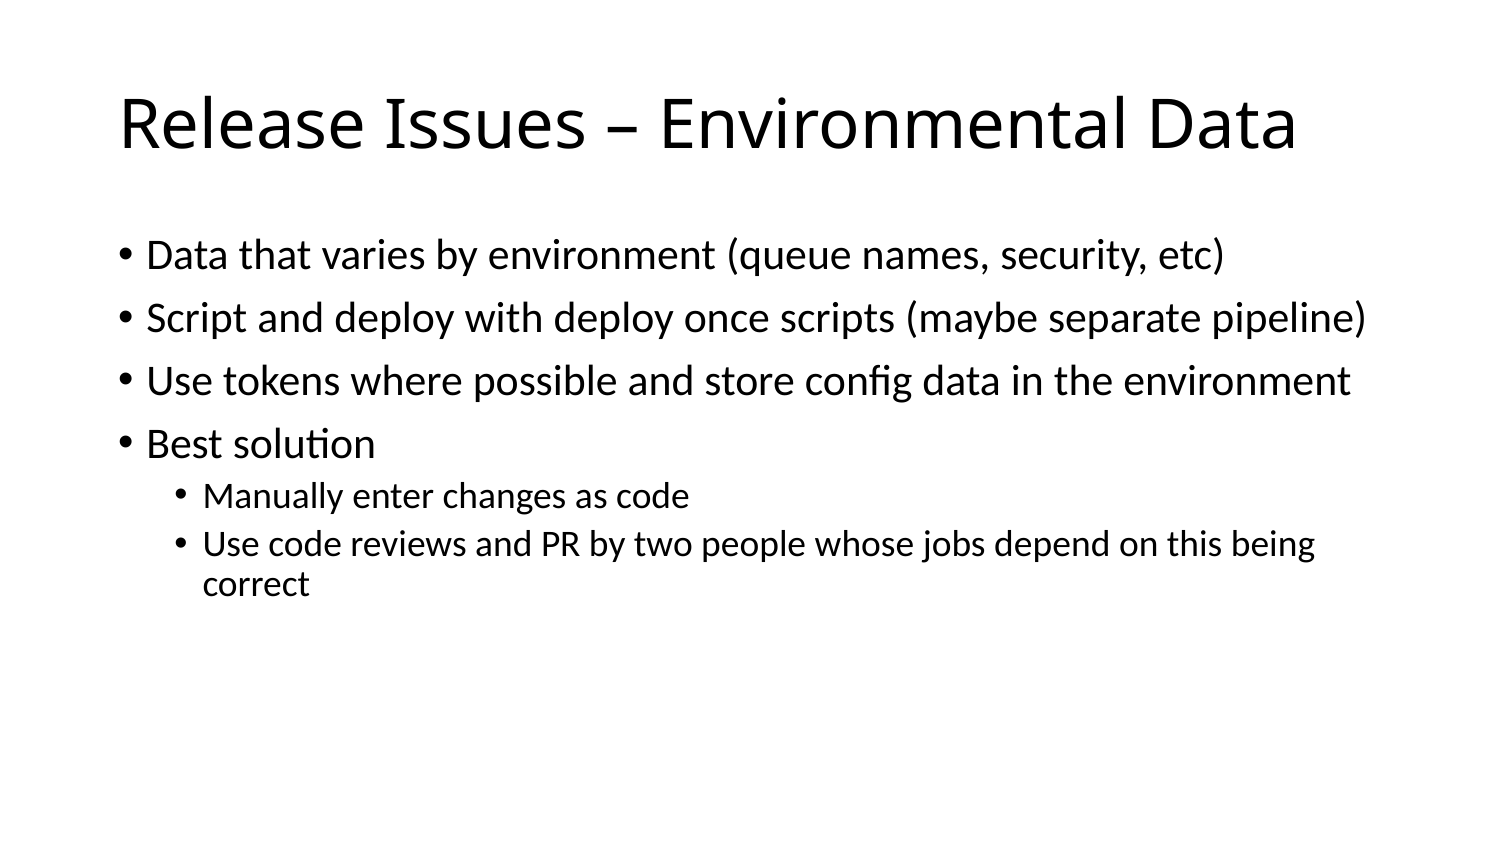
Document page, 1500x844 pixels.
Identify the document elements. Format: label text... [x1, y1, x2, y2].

list Data that varies by environment (queue names, security, etc) Script and deploy with deploy once scripts (maybe separate pipeline) Use tokens where possible and store config data in the environment Best solution Manually enter changes as code Use code reviews and PR by two people whose jobs depend on this being correct [103, 224, 1397, 760]
title Release Issues – Environmental Data [103, 44, 1397, 208]
